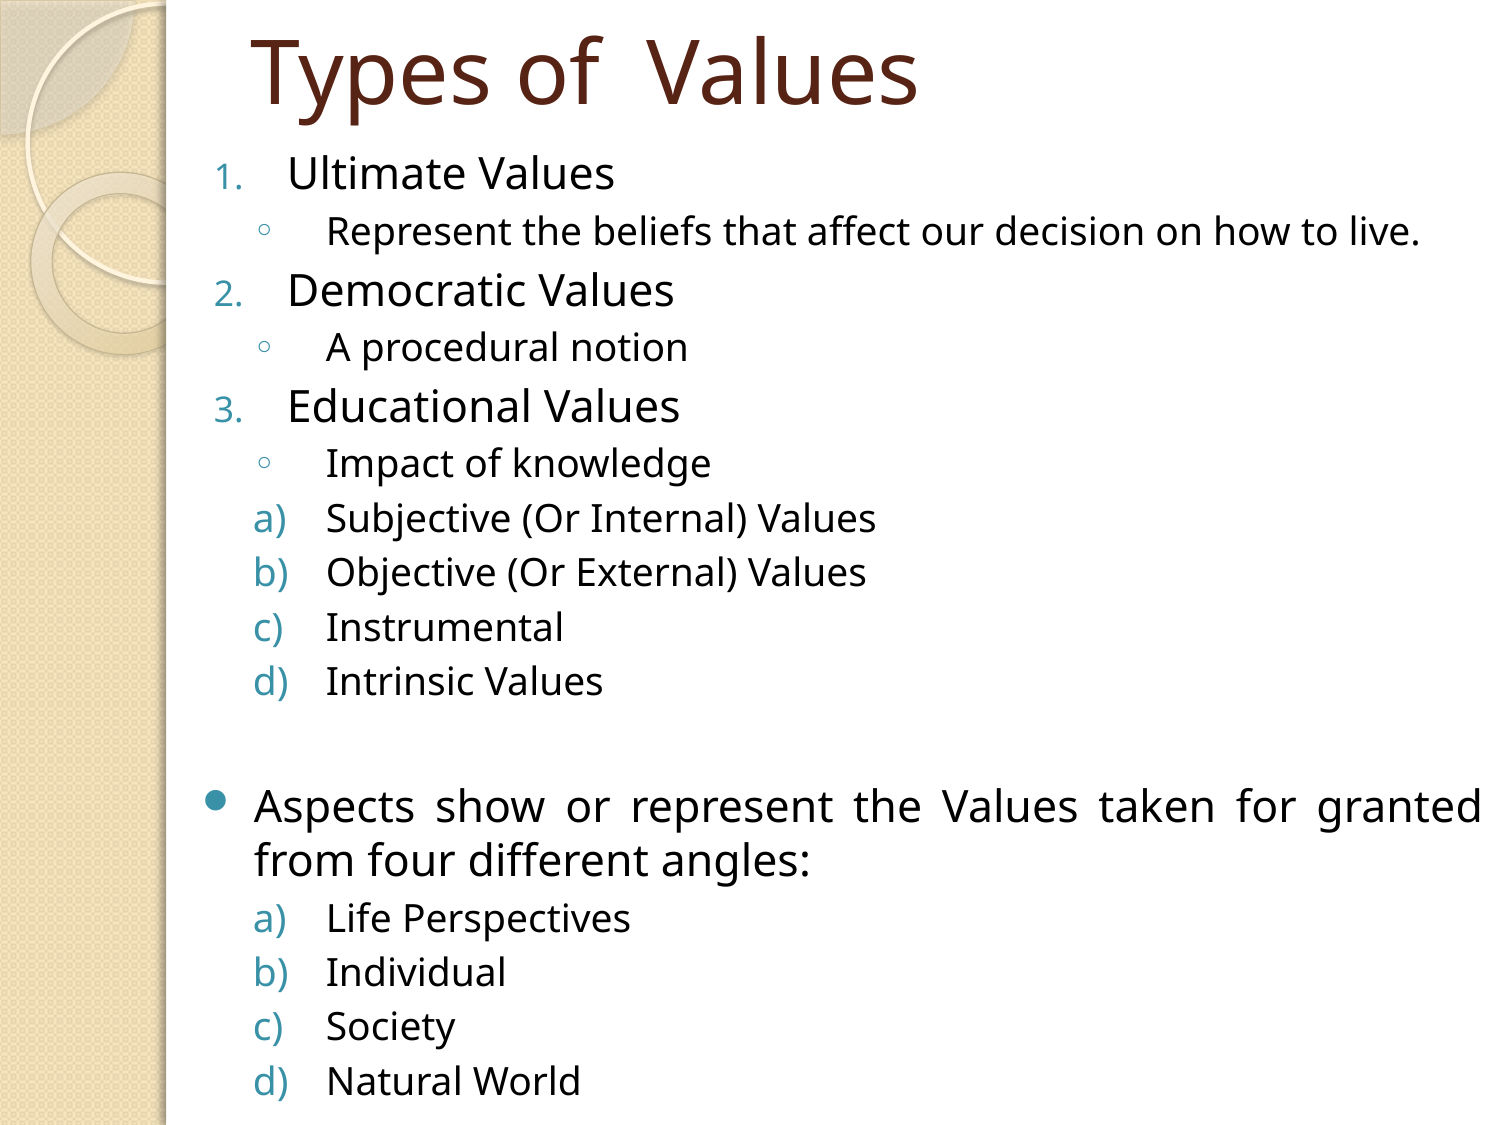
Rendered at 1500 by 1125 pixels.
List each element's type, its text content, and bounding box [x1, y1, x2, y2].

list Ultimate Values Represent the beliefs that affect our decision on how to live. Democratic Values A procedural notion Educational Values Impact of knowledge Subjective (Or Internal) Values Objective (Or External) Values Instrumental Intrinsic Values Aspects show or represent the Values taken for granted from four different angles: Life Perspectives Individual Society Natural World [187, 137, 1500, 1125]
title Types of Values [235, 0, 1466, 137]
